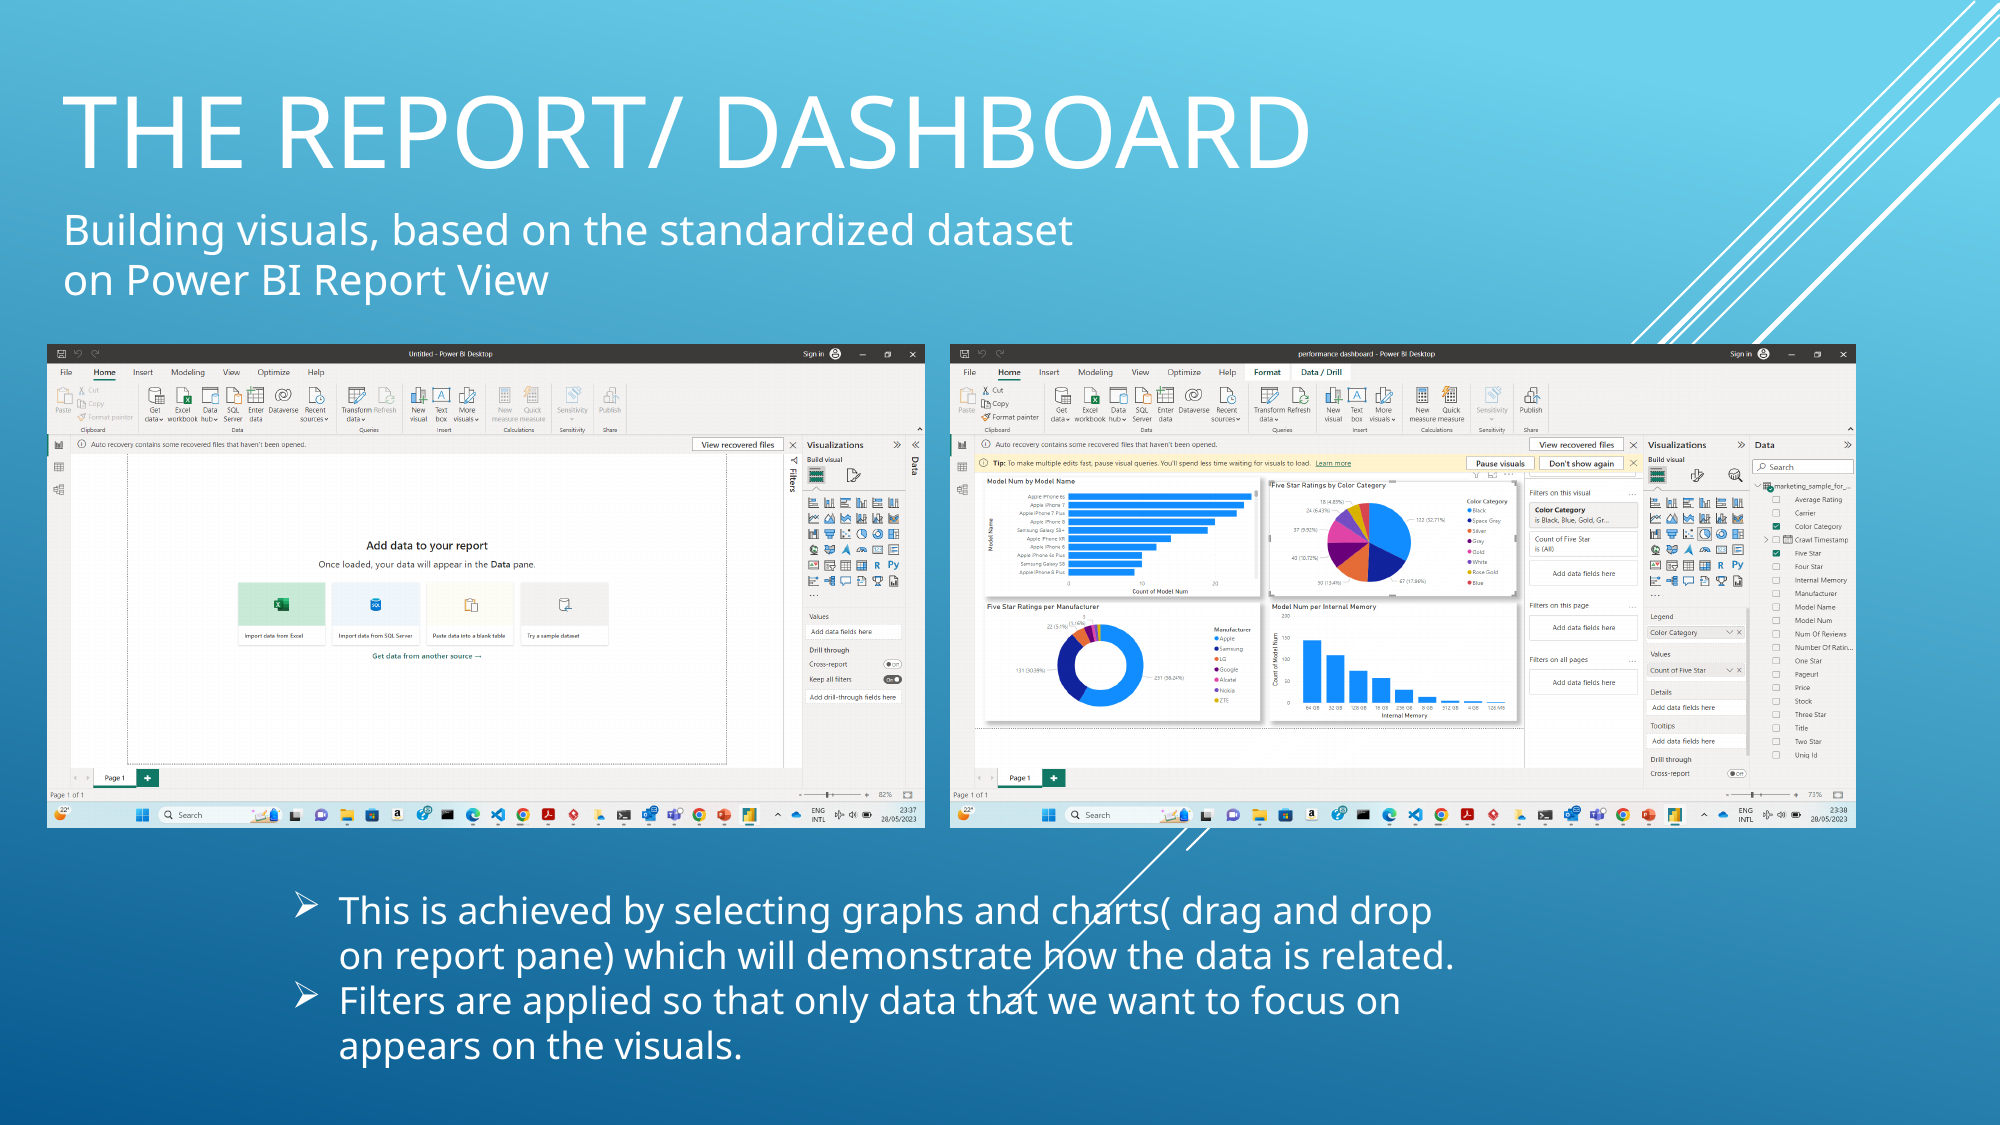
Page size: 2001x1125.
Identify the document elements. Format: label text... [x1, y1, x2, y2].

picture [47, 344, 925, 829]
subtitle Building visuals, based on the standardized dataset on Power BI Report View [47, 195, 1098, 313]
title THE REPORT/ DASHBOARD [47, 47, 1522, 196]
picture [950, 344, 1856, 829]
text_box This is achieved by selecting graphs and charts( drag and drop on report pane) which will demonstrate how the data is related. Filters are applied so that only data that we want to focus on appears on the visuals. [277, 879, 1497, 1120]
